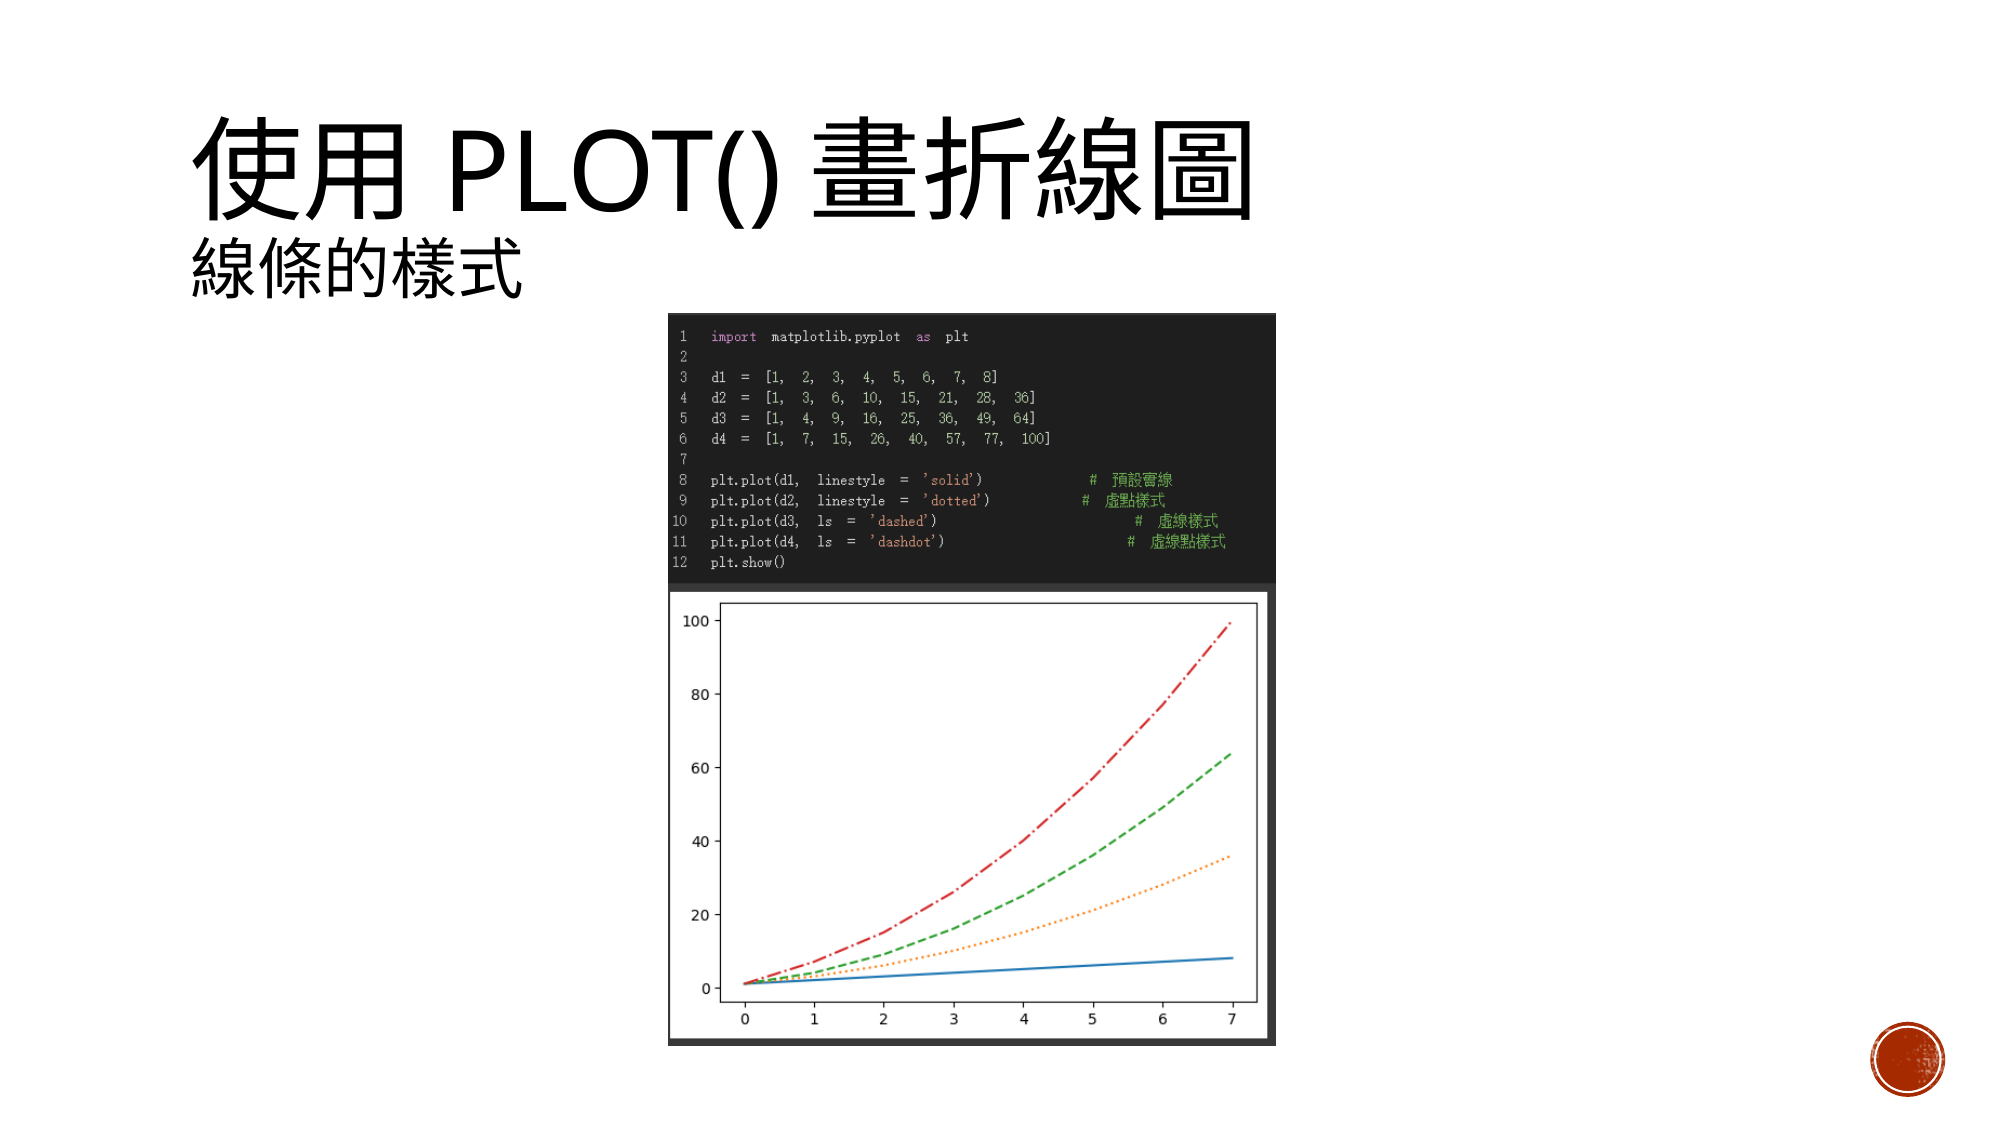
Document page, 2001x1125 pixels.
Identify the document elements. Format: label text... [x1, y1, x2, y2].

title 使用plot()畫折線圖 線條的樣式 [175, 79, 1826, 344]
picture [668, 313, 1276, 1046]
